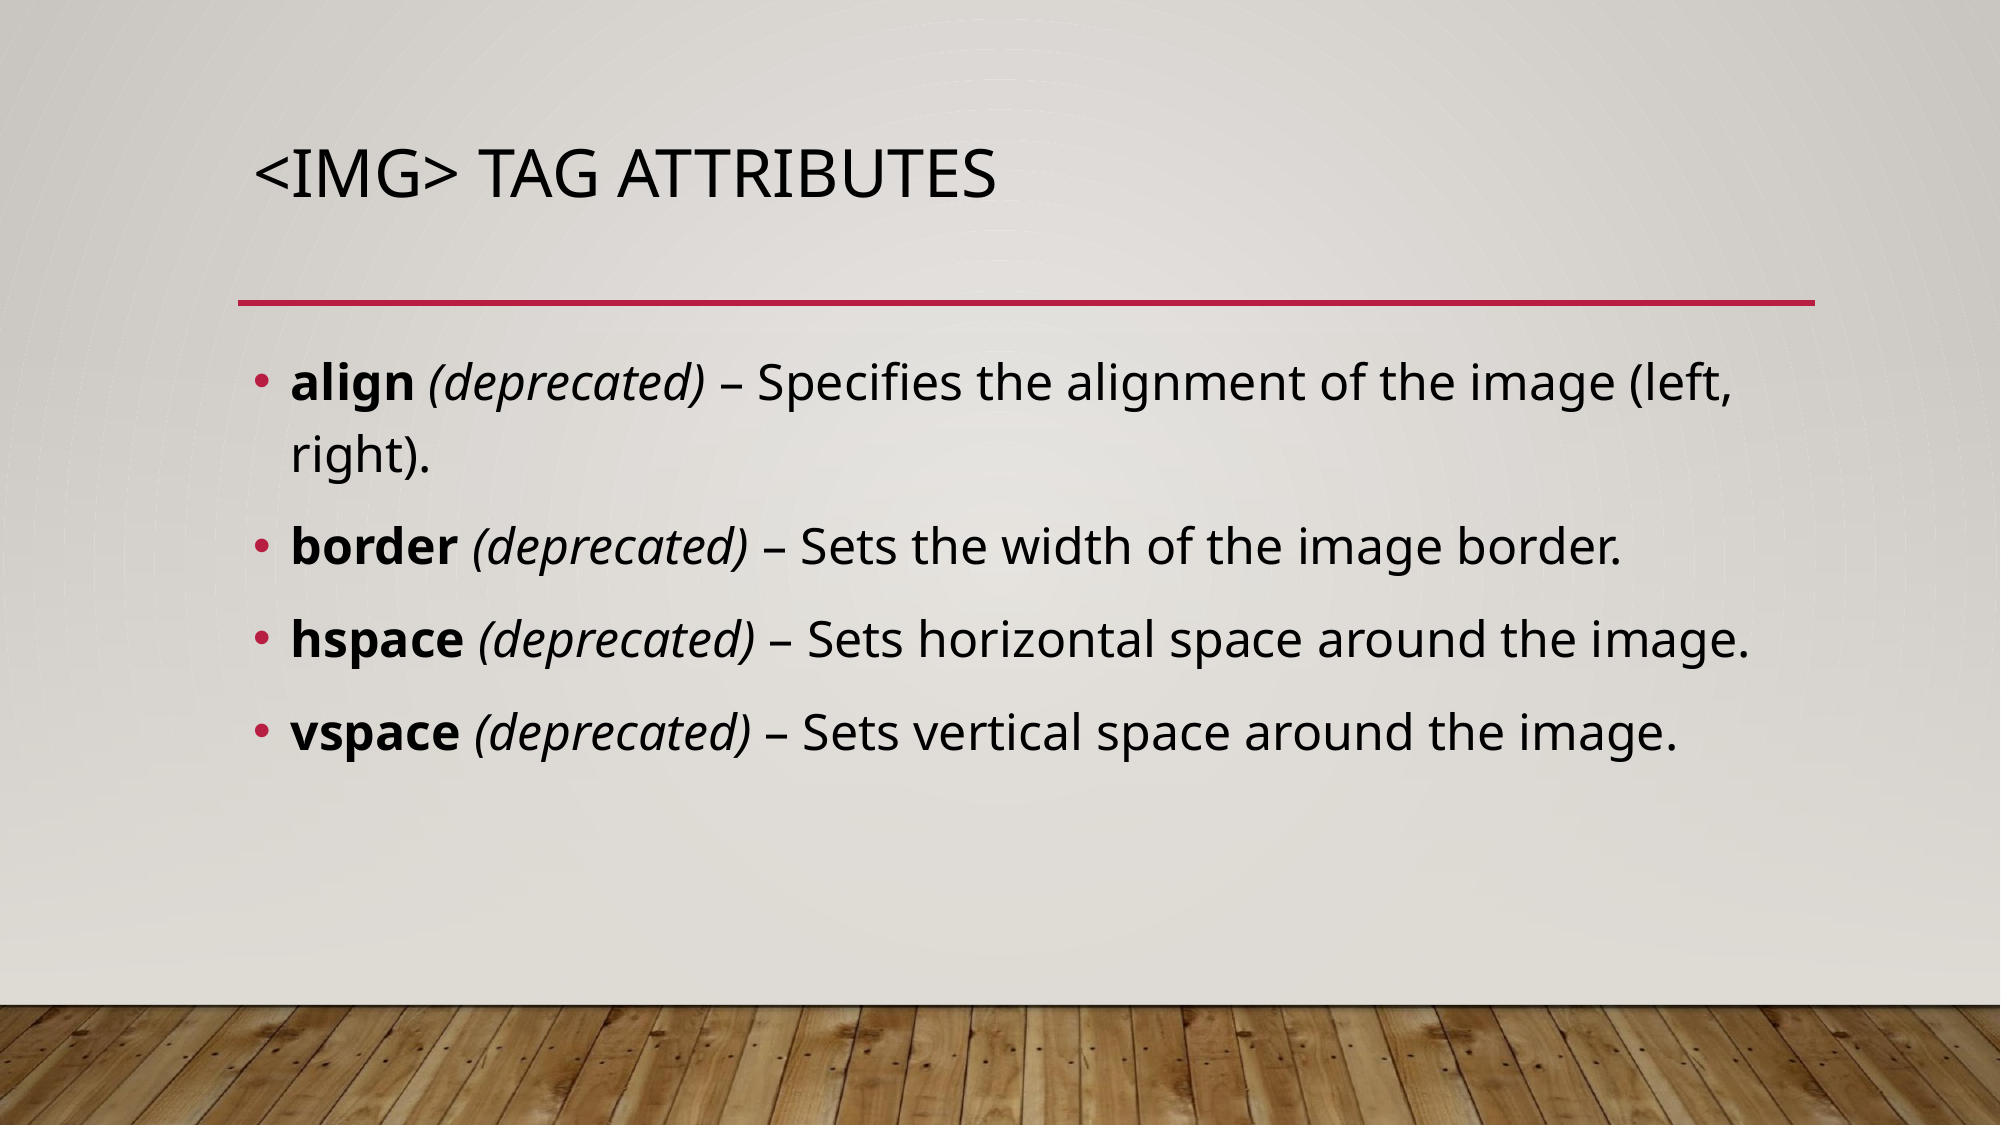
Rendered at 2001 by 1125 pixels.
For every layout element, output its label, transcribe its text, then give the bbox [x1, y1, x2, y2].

picture [0, 1005, 2000, 1125]
title <IMG> TAG ATTRIBUTES [238, 131, 1814, 305]
list align (deprecated) – Specifies the alignment of the image (left, right). border (deprecated) – Sets the width of the image border. hspace (deprecated) – Sets horizontal space around the image. vspace (deprecated) – Sets vertical space around the image. [238, 330, 1814, 897]
